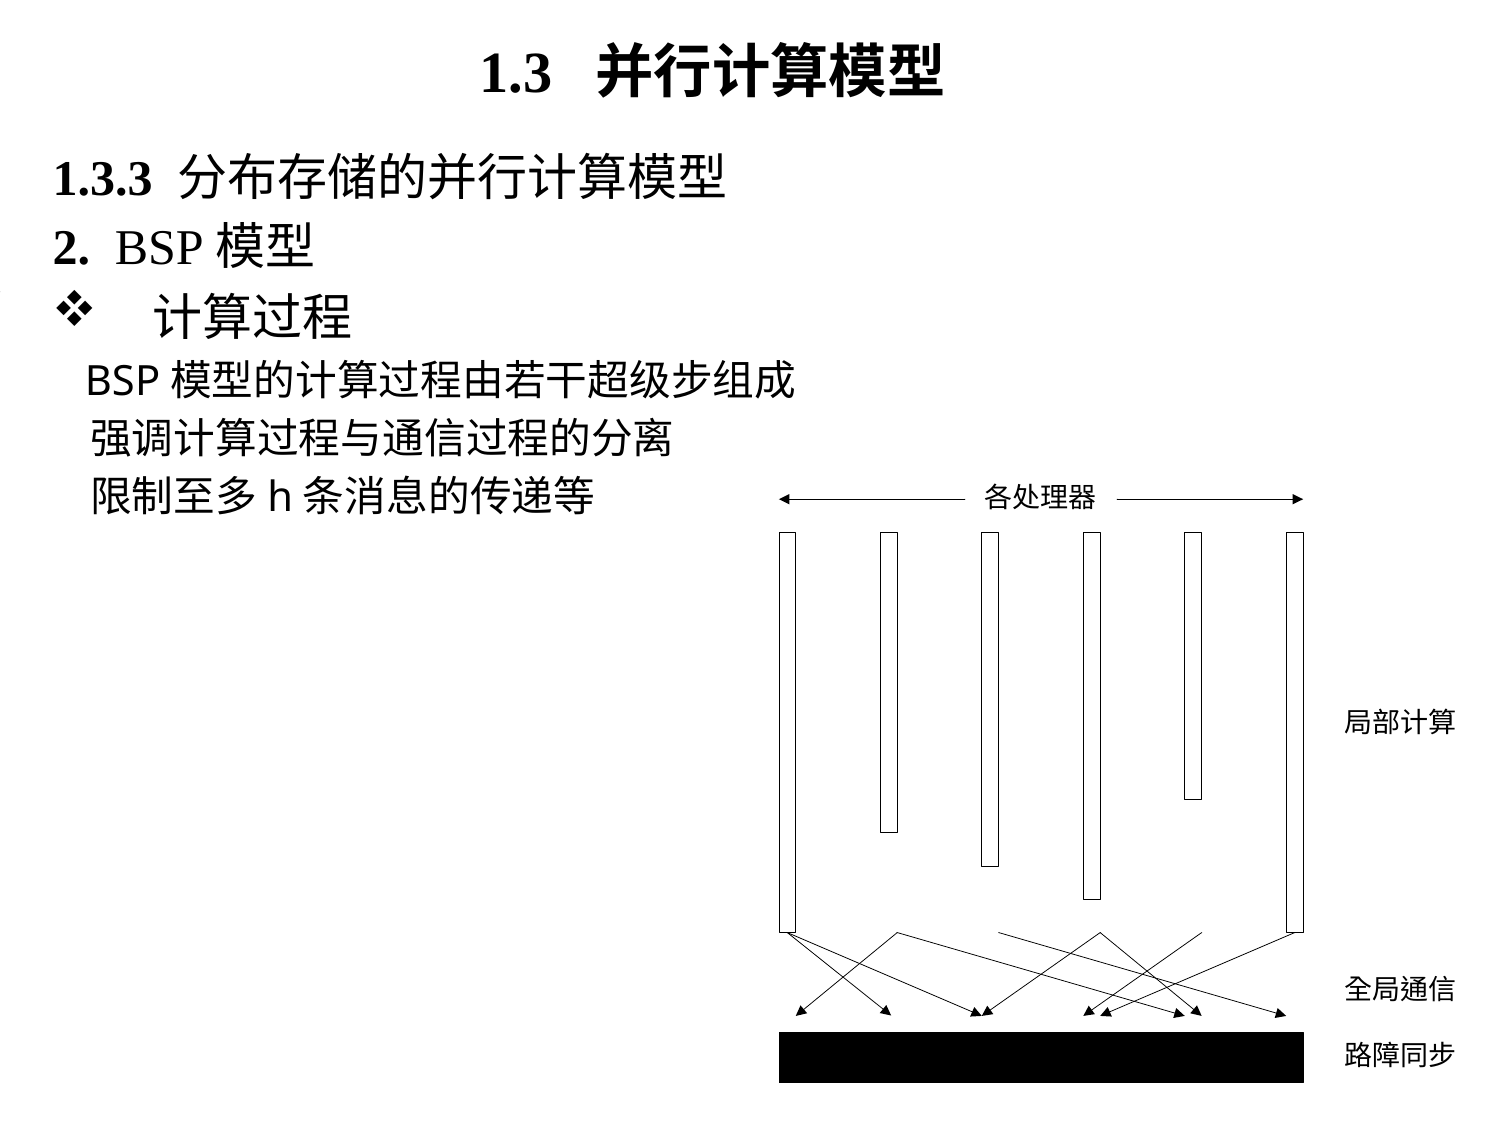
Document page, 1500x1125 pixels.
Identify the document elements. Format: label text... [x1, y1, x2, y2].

list 1.3.3 分布存储的并行计算模型 2. BSP模型 计算过程 BSP模型的计算过程由若干超级步组成 强调计算过程与通信过程的分离 限制至多h条消息的传递等 [37, 137, 1463, 1088]
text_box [774, 474, 1461, 1125]
title 1.3 并行计算模型 [74, 24, 1351, 113]
